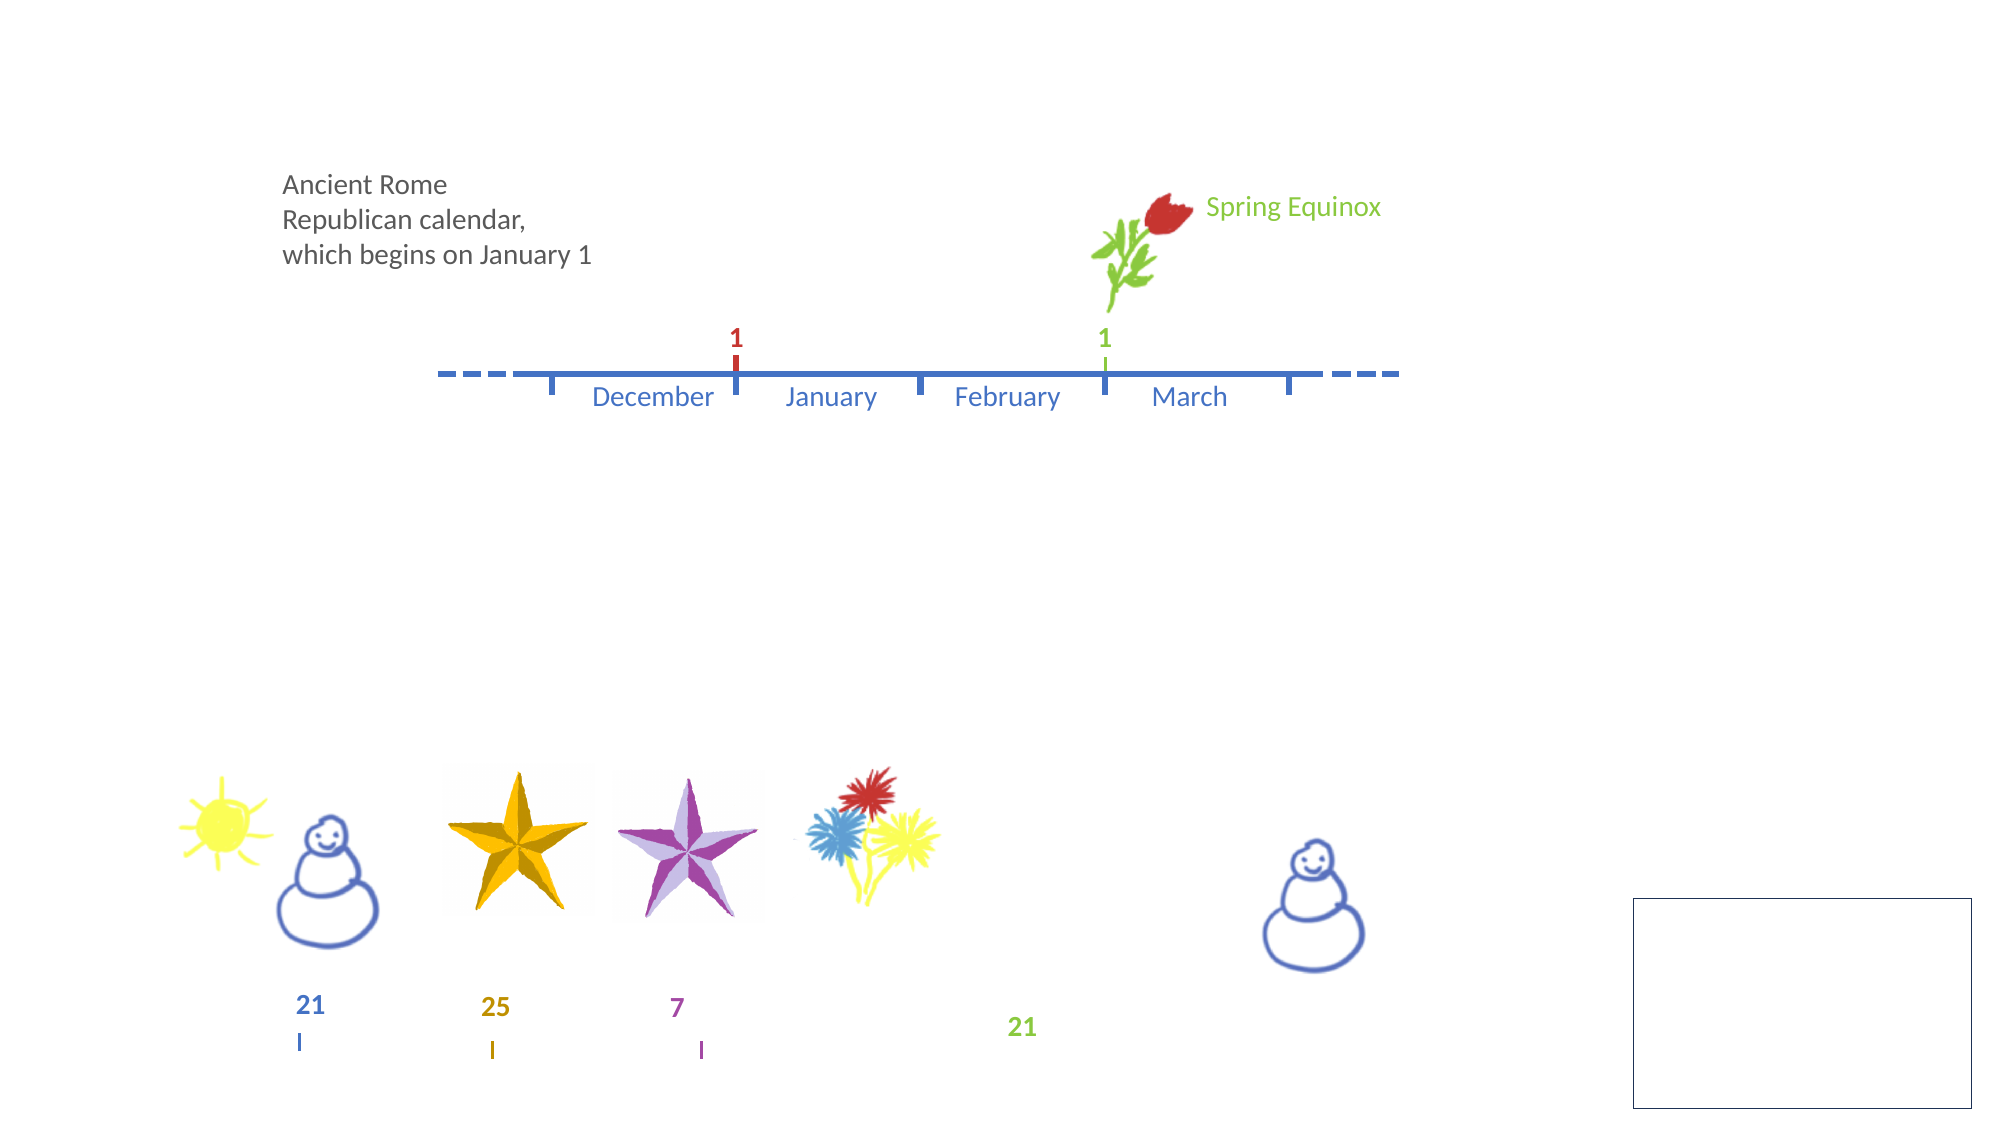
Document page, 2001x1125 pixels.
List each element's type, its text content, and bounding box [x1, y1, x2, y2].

picture [170, 765, 382, 960]
picture [1237, 818, 1368, 984]
text_box Ancient Rome Republican calendar, which begins on January 1 [267, 158, 608, 278]
text_box December January February March [564, 369, 1105, 374]
text_box 21 [992, 1000, 1053, 1050]
picture [1082, 172, 1201, 316]
picture [442, 763, 595, 916]
text_box December January February March [1106, 369, 1244, 374]
picture [790, 748, 953, 931]
text_box 21 [280, 977, 341, 1028]
text_box [1633, 897, 1972, 1109]
text_box 7 [655, 981, 700, 1031]
picture [612, 770, 765, 923]
text_box 1 [1082, 316, 1128, 361]
text_box Spring Equinox [1201, 180, 1397, 230]
text_box 25 [466, 980, 526, 1031]
text_box December January February March [564, 375, 1244, 420]
text_box 1 [714, 310, 759, 361]
